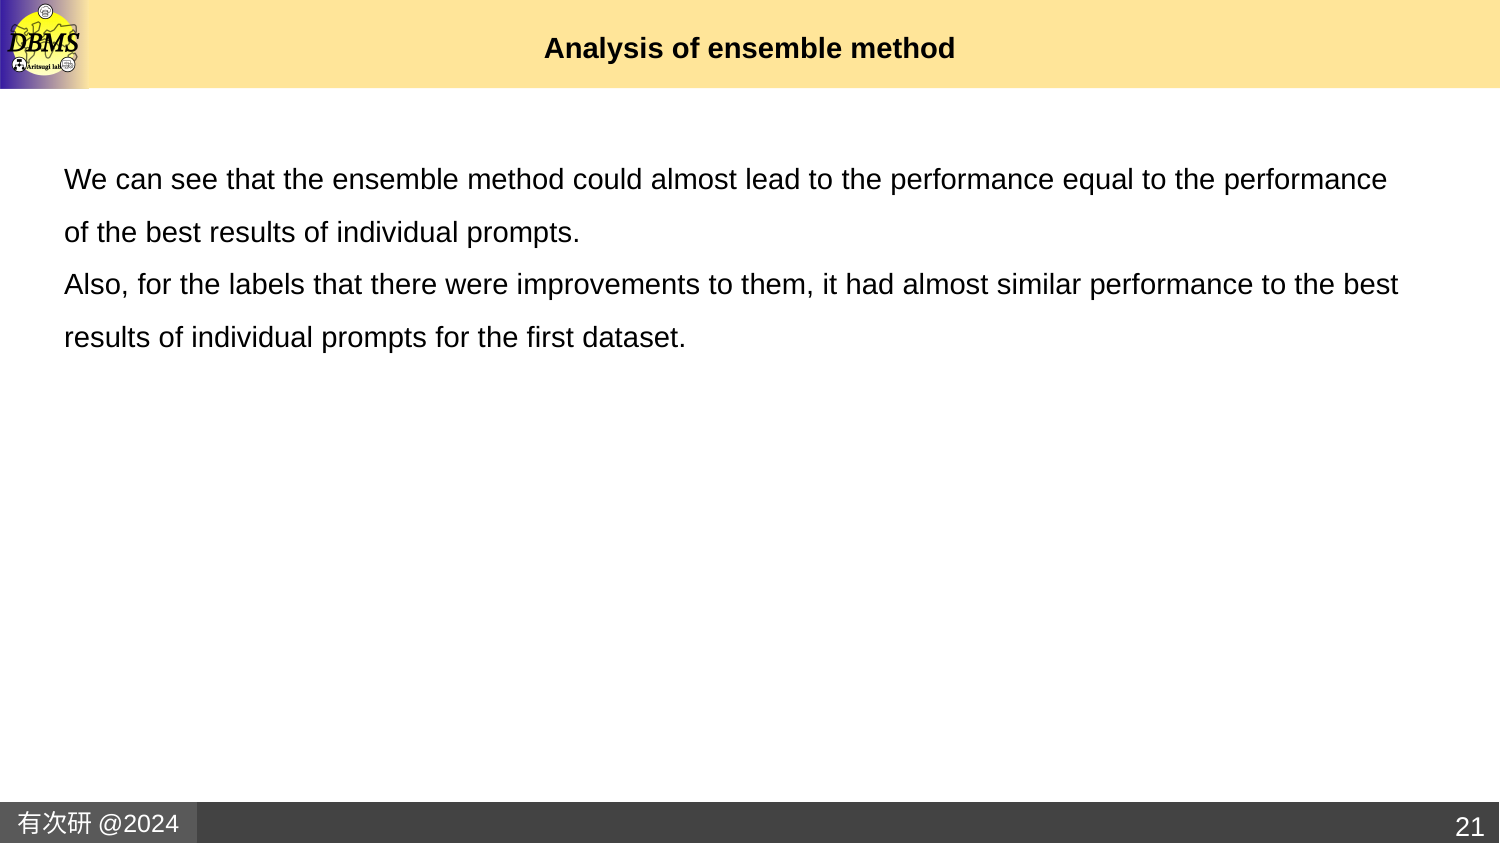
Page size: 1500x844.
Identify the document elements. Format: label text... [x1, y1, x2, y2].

title Analysis of ensemble method [51, 0, 1449, 94]
text_box We can see that the ensemble method could almost lead to the performance equal to the performance of the best results of individual prompts. Also, for the labels that there were improvements to them, it had almost similar performance to the best results of individual prompts for the first dataset. [49, 135, 1421, 396]
picture [0, 0, 51, 89]
slide_number 21 [1341, 794, 1500, 844]
